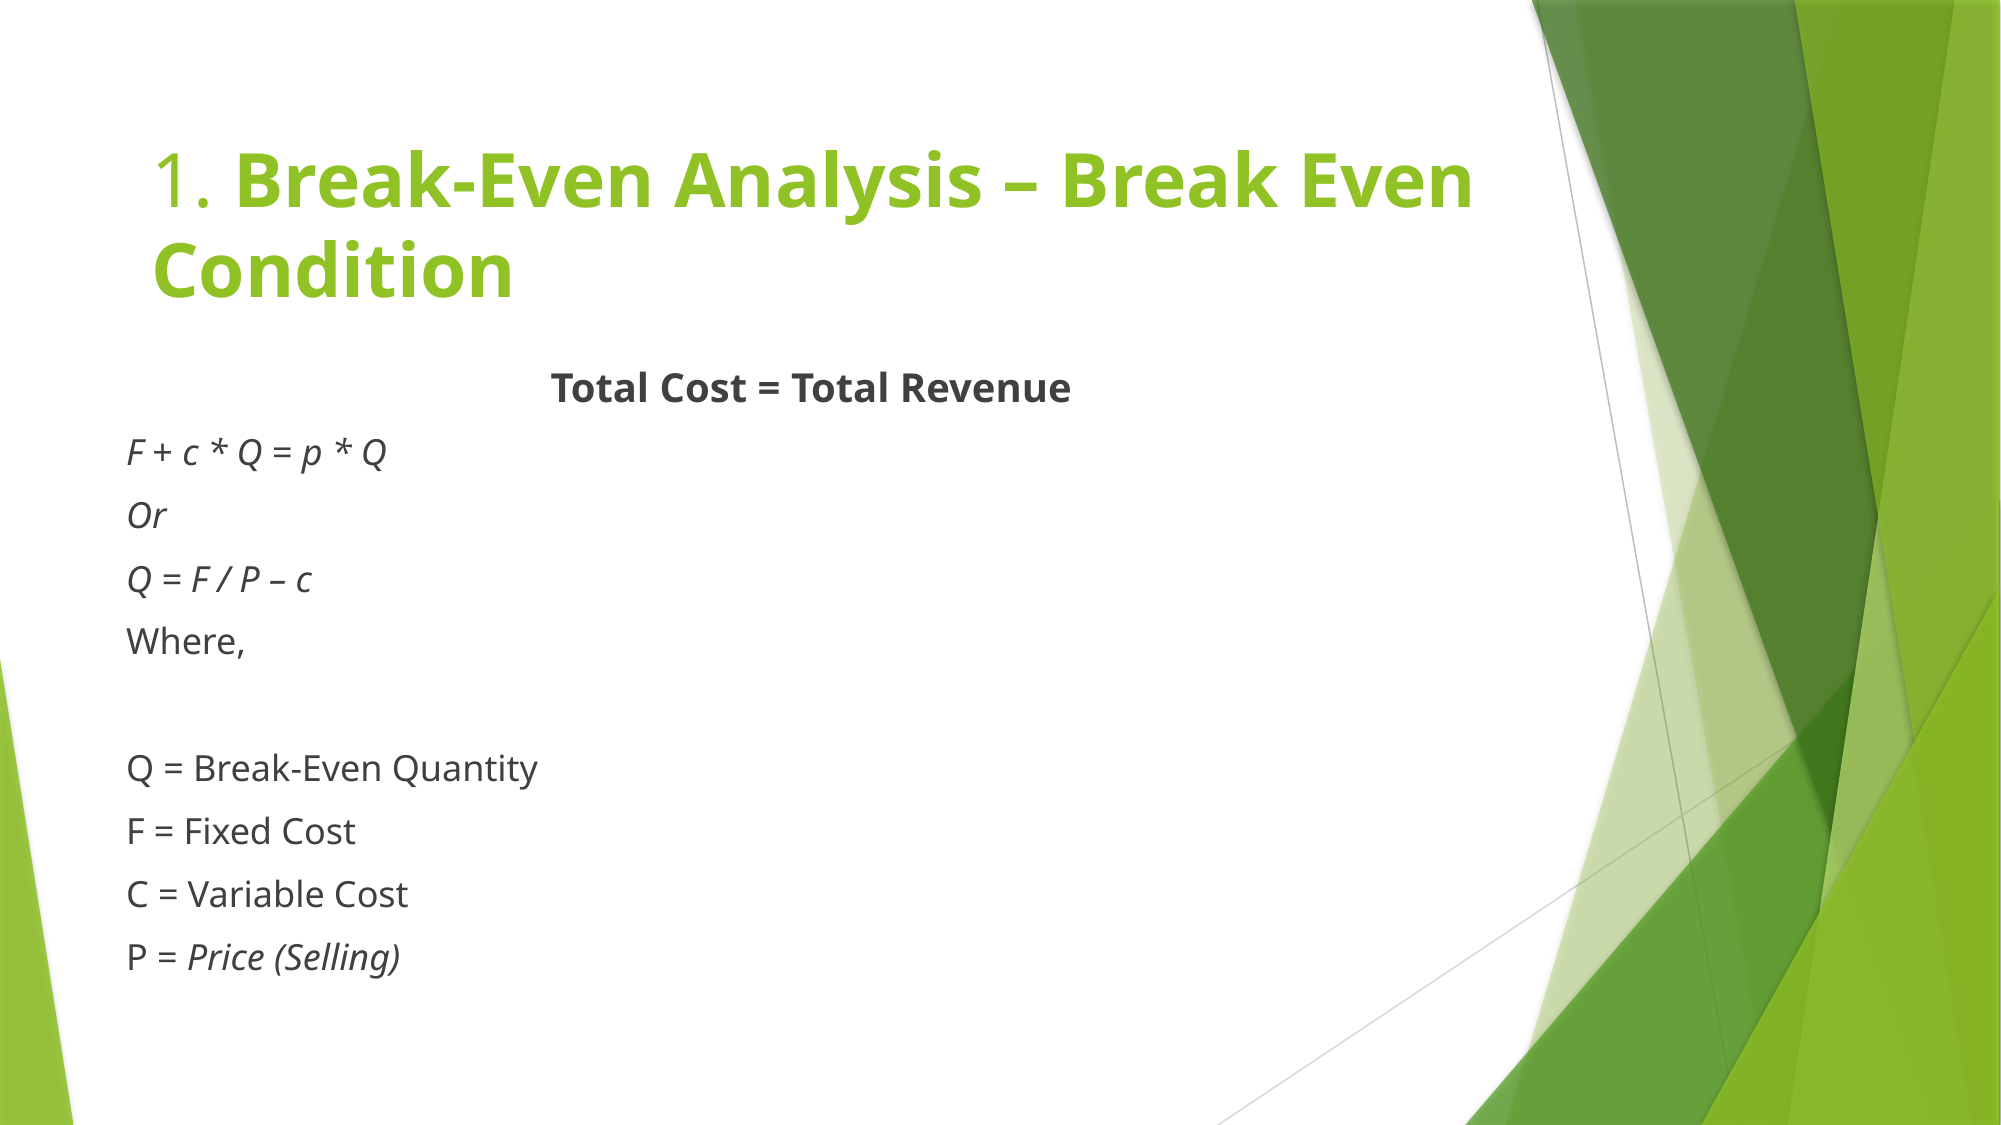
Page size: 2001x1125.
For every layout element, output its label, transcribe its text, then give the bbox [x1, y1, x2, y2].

list Total Cost = Total Revenue F + c * Q = p * Q Or Q = F / P – c Where, Q = Break-Even Quantity F = Fixed Cost C = Variable Cost P = Price (Selling) [111, 354, 1522, 992]
text_box 1. Break-Even Analysis – Break Even Condition [136, 125, 1547, 342]
